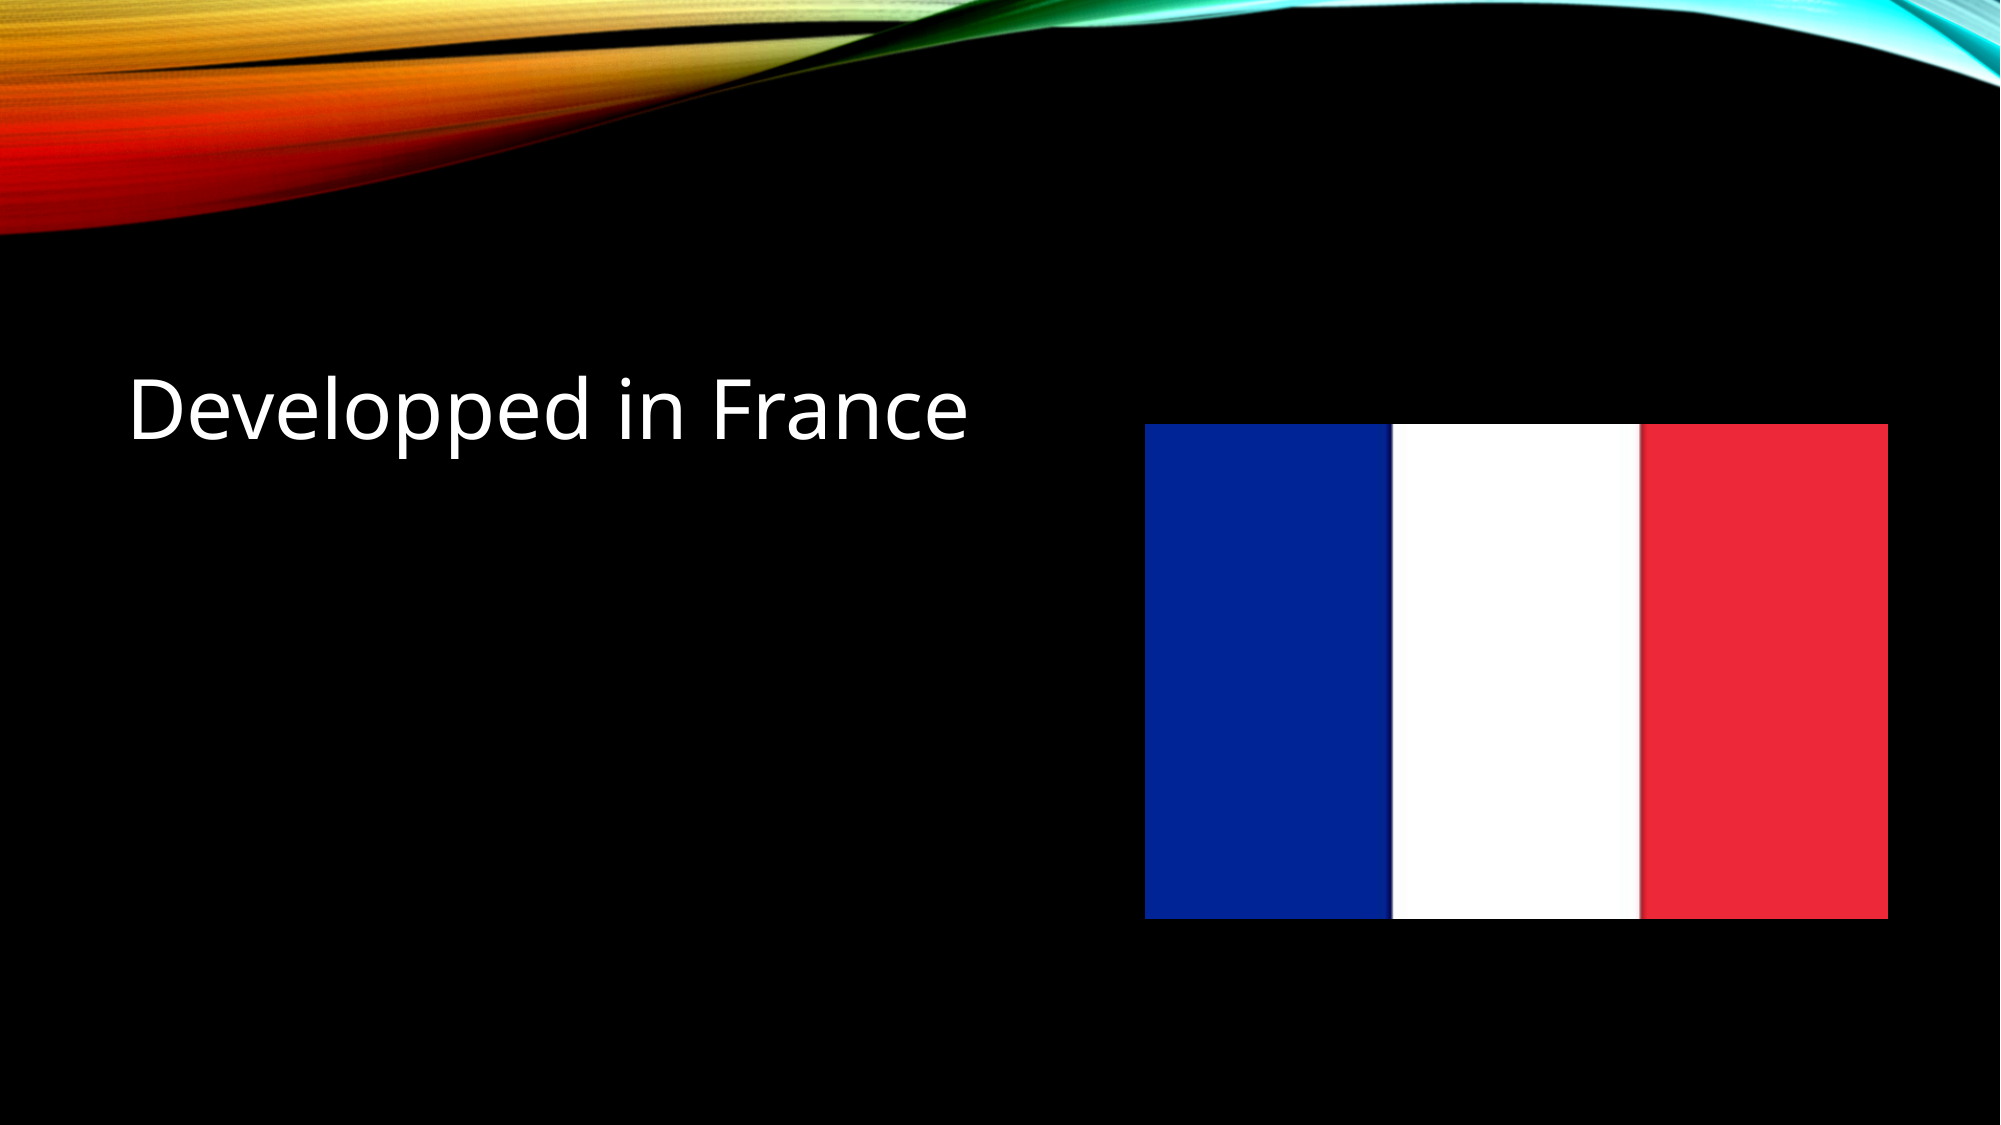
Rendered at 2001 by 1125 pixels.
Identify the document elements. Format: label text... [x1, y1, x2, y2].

list Developped in France [111, 360, 1066, 1021]
picture [0, 0, 2000, 237]
picture [1145, 424, 1888, 919]
